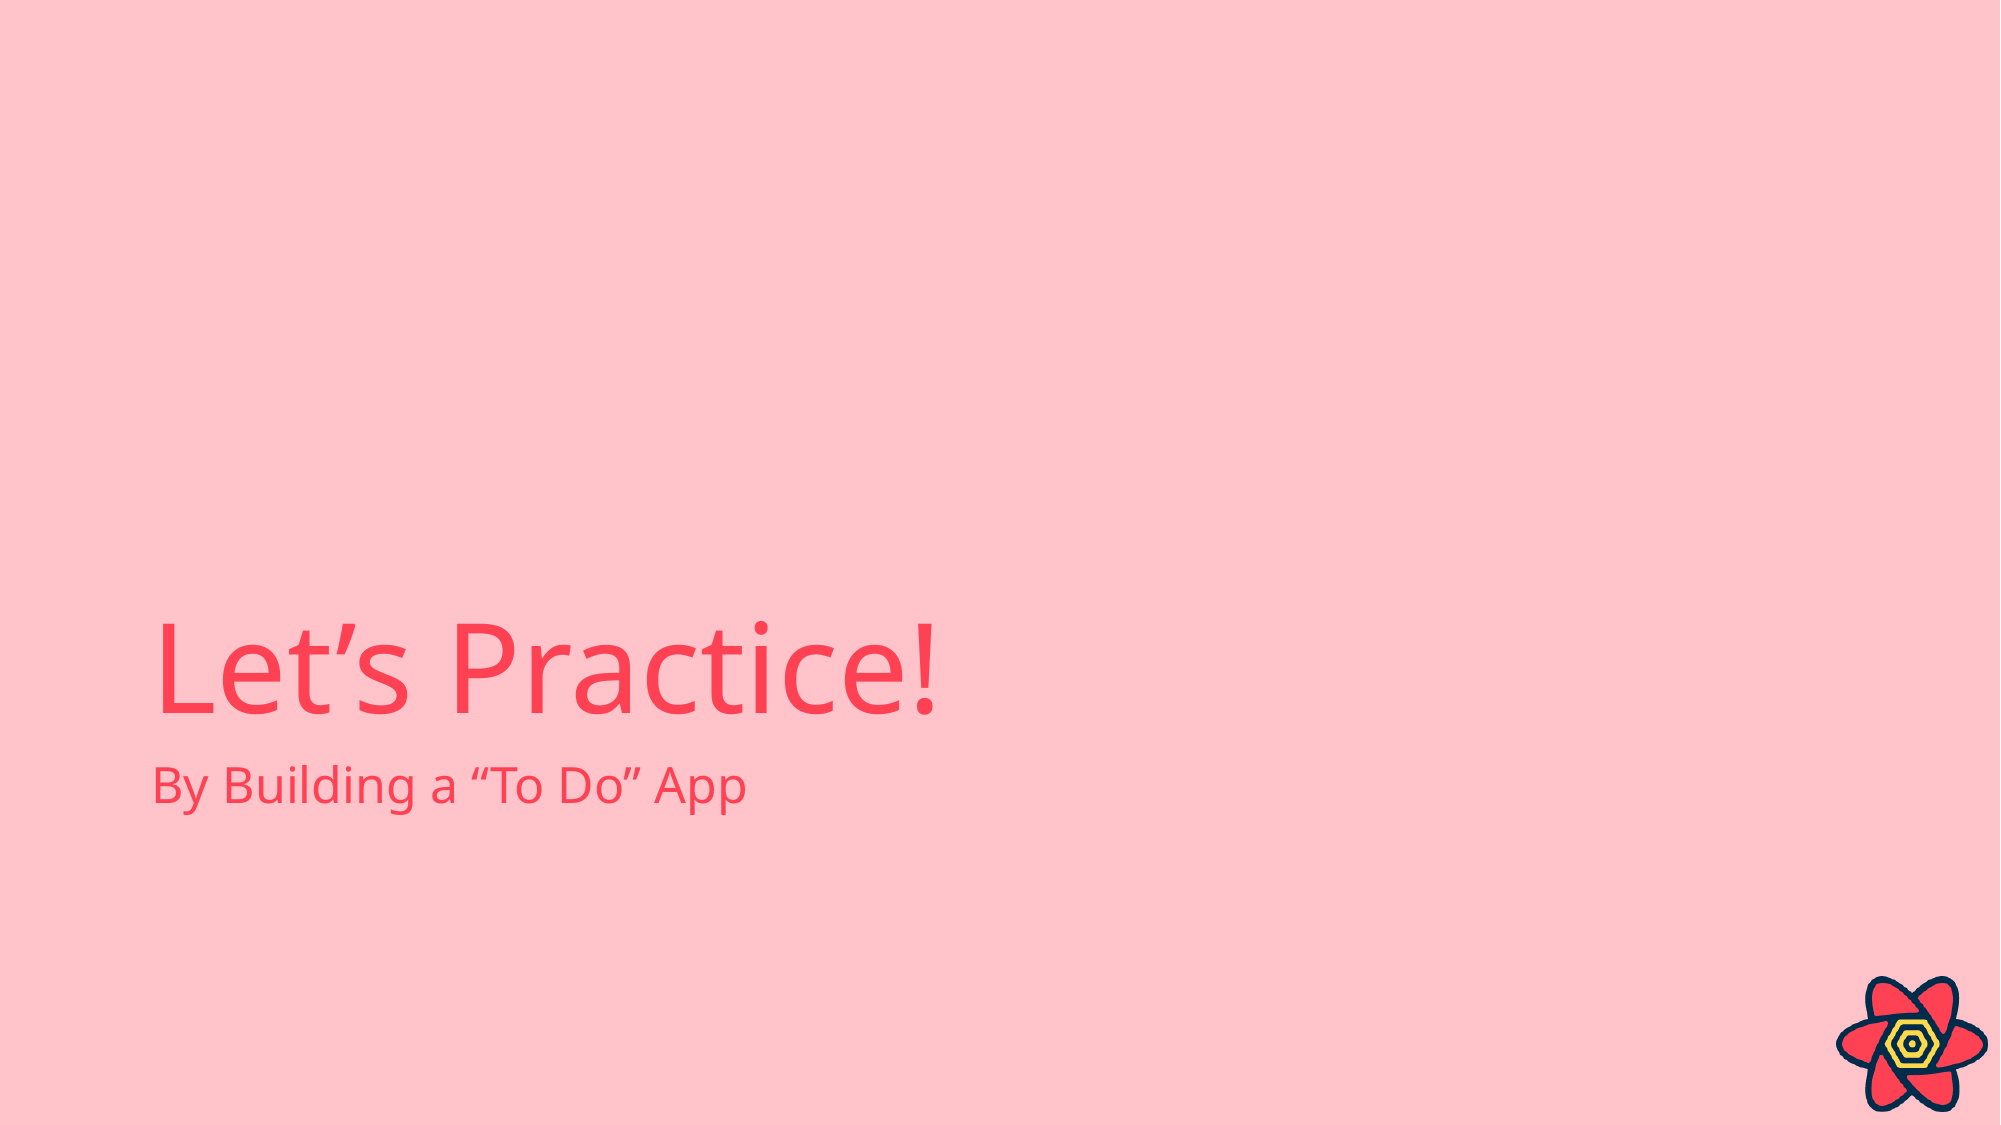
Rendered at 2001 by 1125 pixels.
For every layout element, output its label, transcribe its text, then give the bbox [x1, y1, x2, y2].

picture [1836, 968, 1988, 1120]
title Let’s Practice! [136, 280, 1862, 749]
list By Building a “To Do” App [136, 752, 1862, 999]
